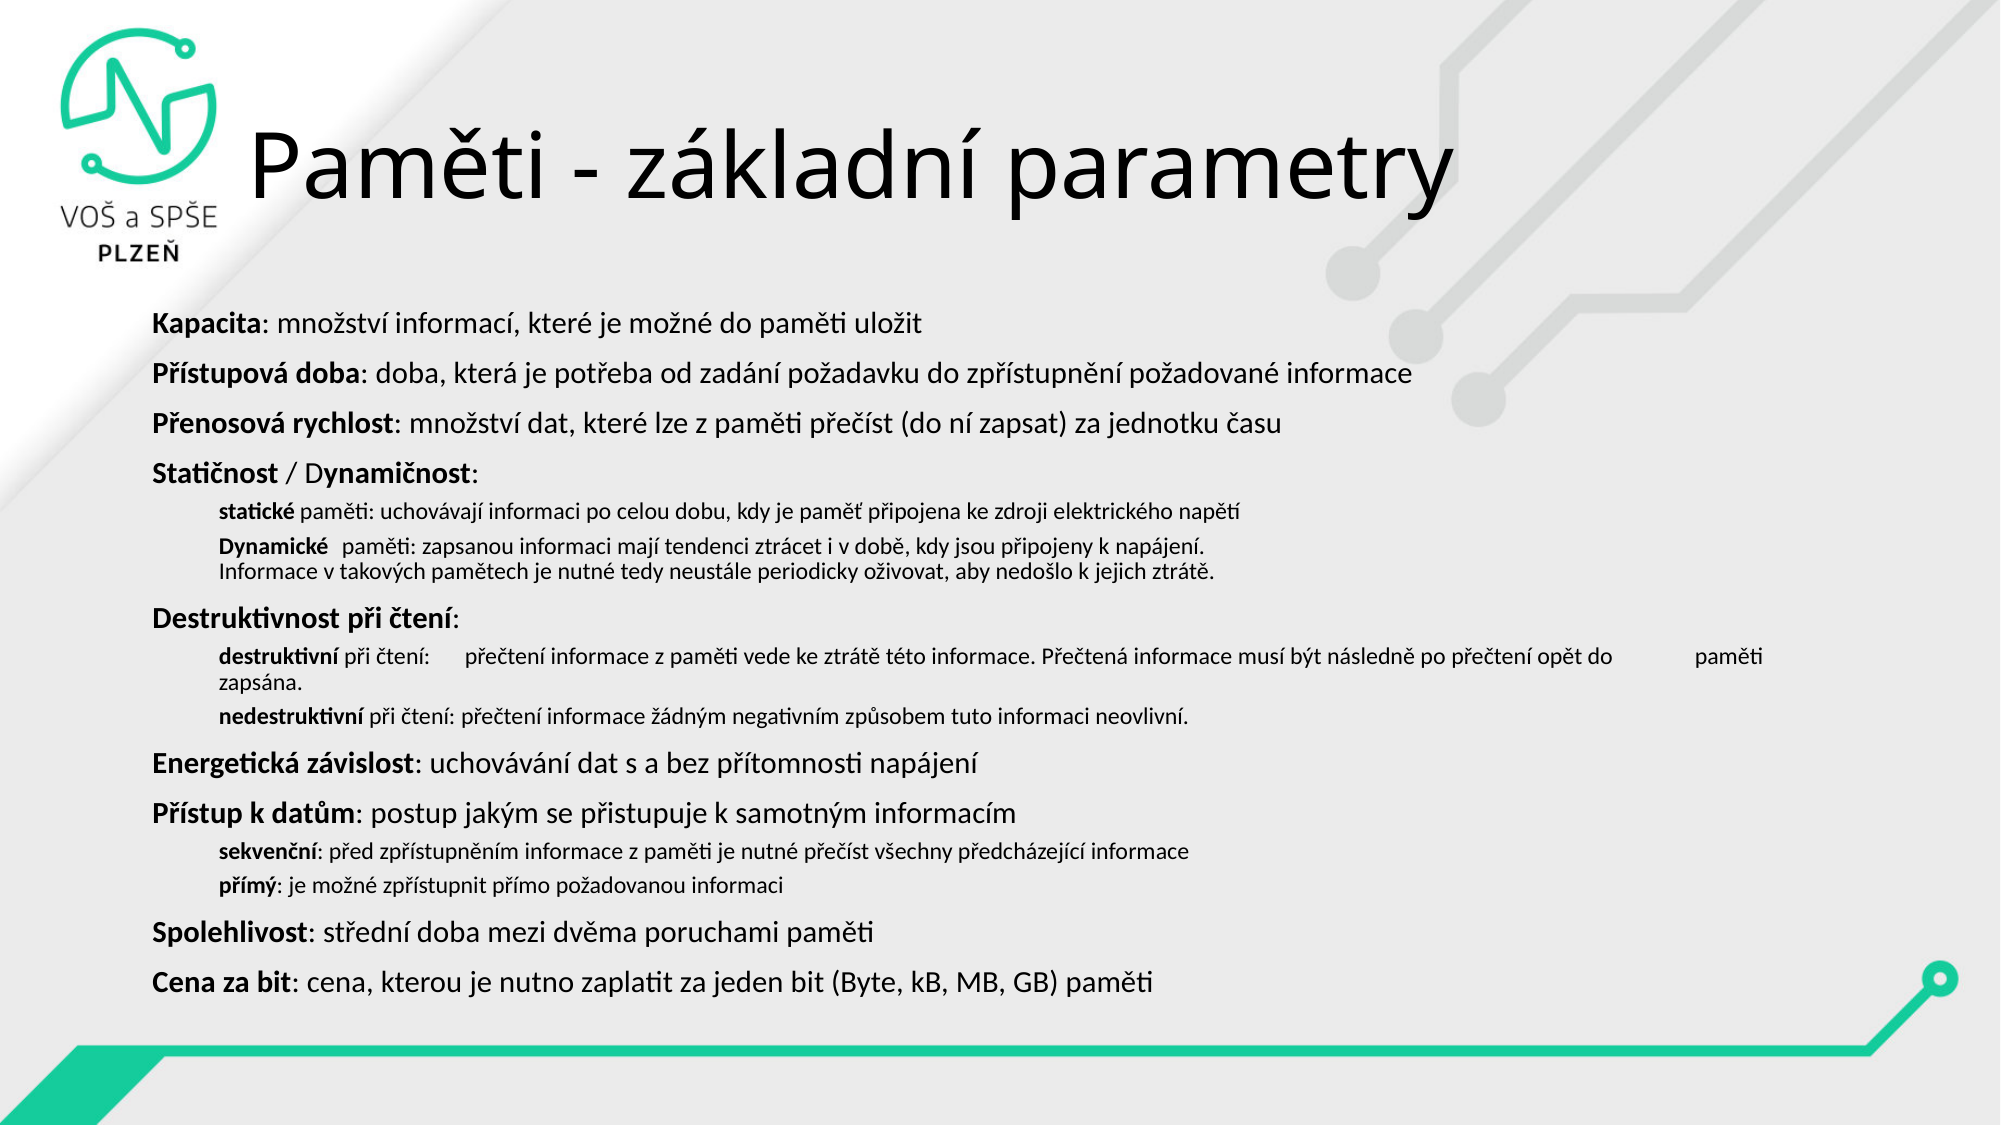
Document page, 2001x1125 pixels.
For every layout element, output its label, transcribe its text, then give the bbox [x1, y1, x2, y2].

picture [0, 0, 2001, 1125]
list Kapacita: množství informací, které je možné do paměti uložit Přístupová doba: doba, která je potřeba od zadání požadavku do zpřístupnění požadované informace Přenosová rychlost: množství dat, které lze z paměti přečíst (do ní zapsat) za jednotku času Statičnost / Dynamičnost: statické paměti: uchovávají informaci po celou dobu, kdy je paměť připojena ke zdroji elektrického napětí Dynamické paměti: zapsanou informaci mají tendenci ztrácet i v době, kdy jsou připojeny k napájení. Informace v takových pamětech je nutné tedy neustále periodicky oživovat, aby nedošlo k jejich ztrátě. Destruktivnost při čtení: destruktivní při čtení: přečtení informace z paměti vede ke ztrátě této informace. Přečtená informace musí být následně po přečtení opět do paměti zapsána. nedestruktivní při čtení: přečtení informace žádným negativním způsobem tuto informaci neovlivní. Energetická závislost: uchovávání dat s a bez přítomnosti napájení Přístup k datům: postup jakým se přistupuje k samotným informacím sekvenční: před zpřístupněním informace z paměti je nutné přečíst všechny předcházející informace přímý: je možné zpřístupnit přímo požadovanou informaci Spolehlivost: střední doba mezi dvěma poruchami paměti Cena za bit: cena, kterou je nutno zaplatit za jeden bit (Byte, kB, MB, GB) paměti [137, 299, 1863, 1014]
title Paměti - základní parametry [232, 59, 1863, 278]
